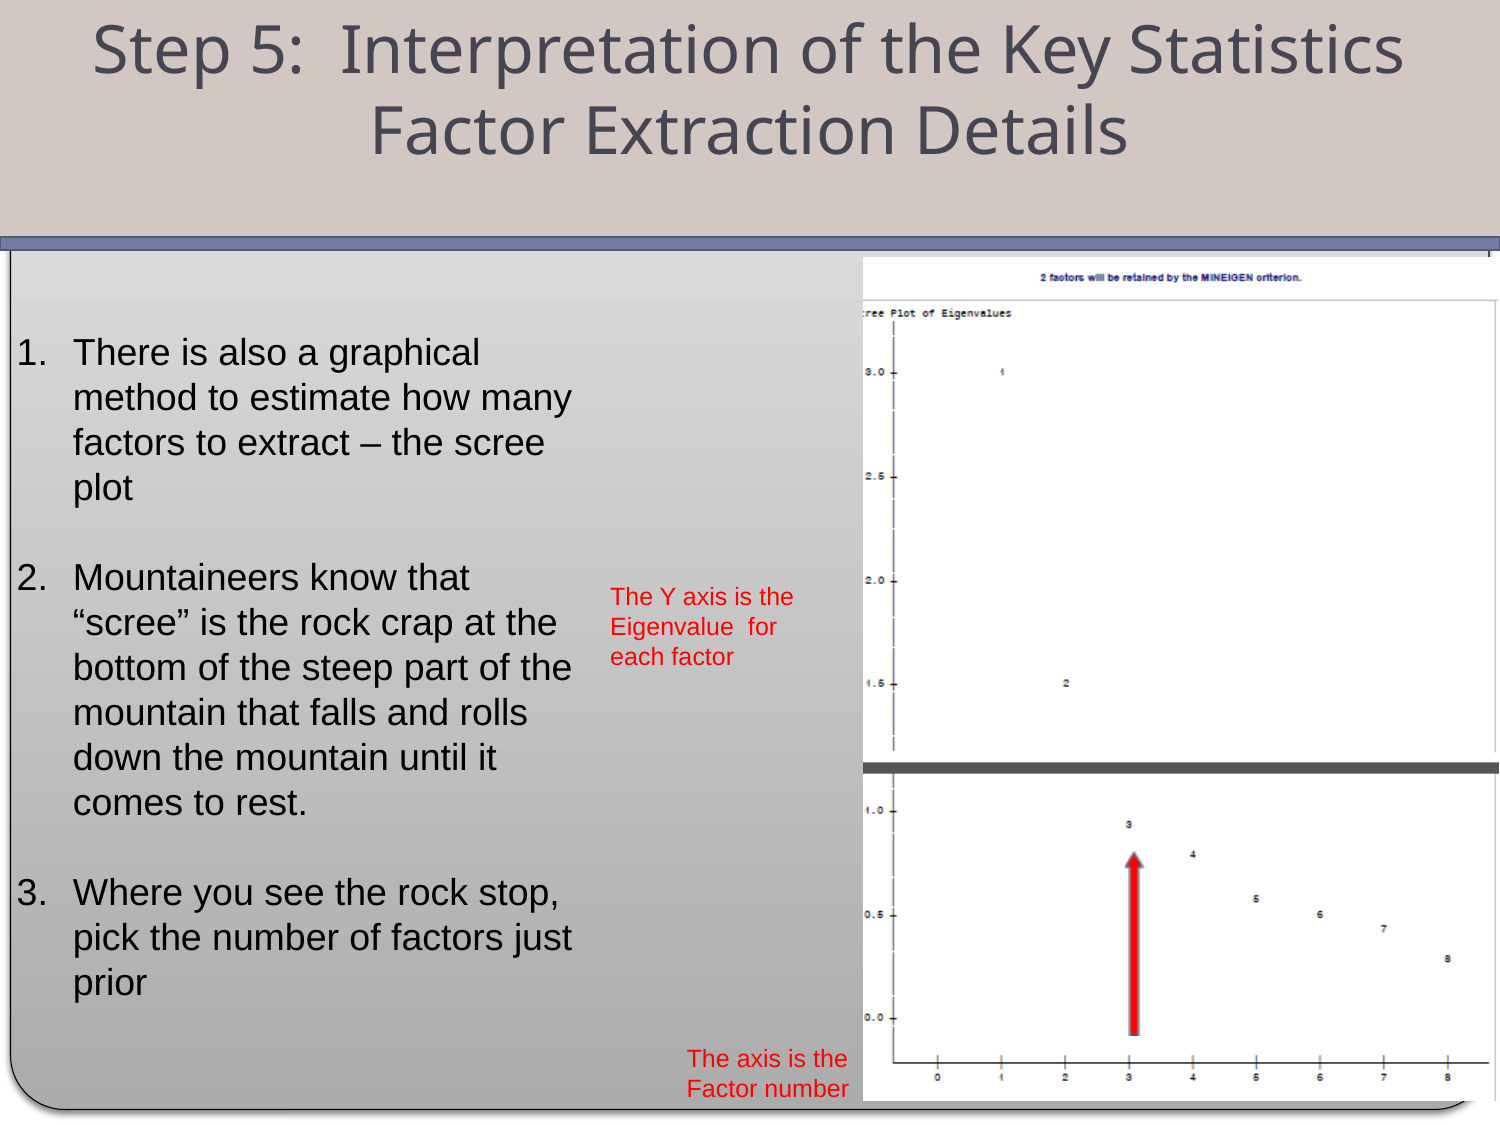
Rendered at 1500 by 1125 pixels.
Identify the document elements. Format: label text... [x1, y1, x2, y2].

text_box [0, 236, 1500, 251]
text_box The Y axis is the Eigenvalue for each factor [595, 572, 817, 678]
picture [863, 256, 1499, 1101]
text_box The axis is the Factor number [671, 1035, 865, 1110]
text_box Step 5: Interpretation of the Key Statistics Factor Extraction Details [0, 0, 1500, 236]
text_box There is also a graphical method to estimate how many factors to extract – the scree plot Mountaineers know that “scree” is the rock crap at the bottom of the steep part of the mountain that falls and rolls down the mountain until it comes to rest. Where you see the rock stop, pick the number of factors just prior [1, 320, 595, 1055]
